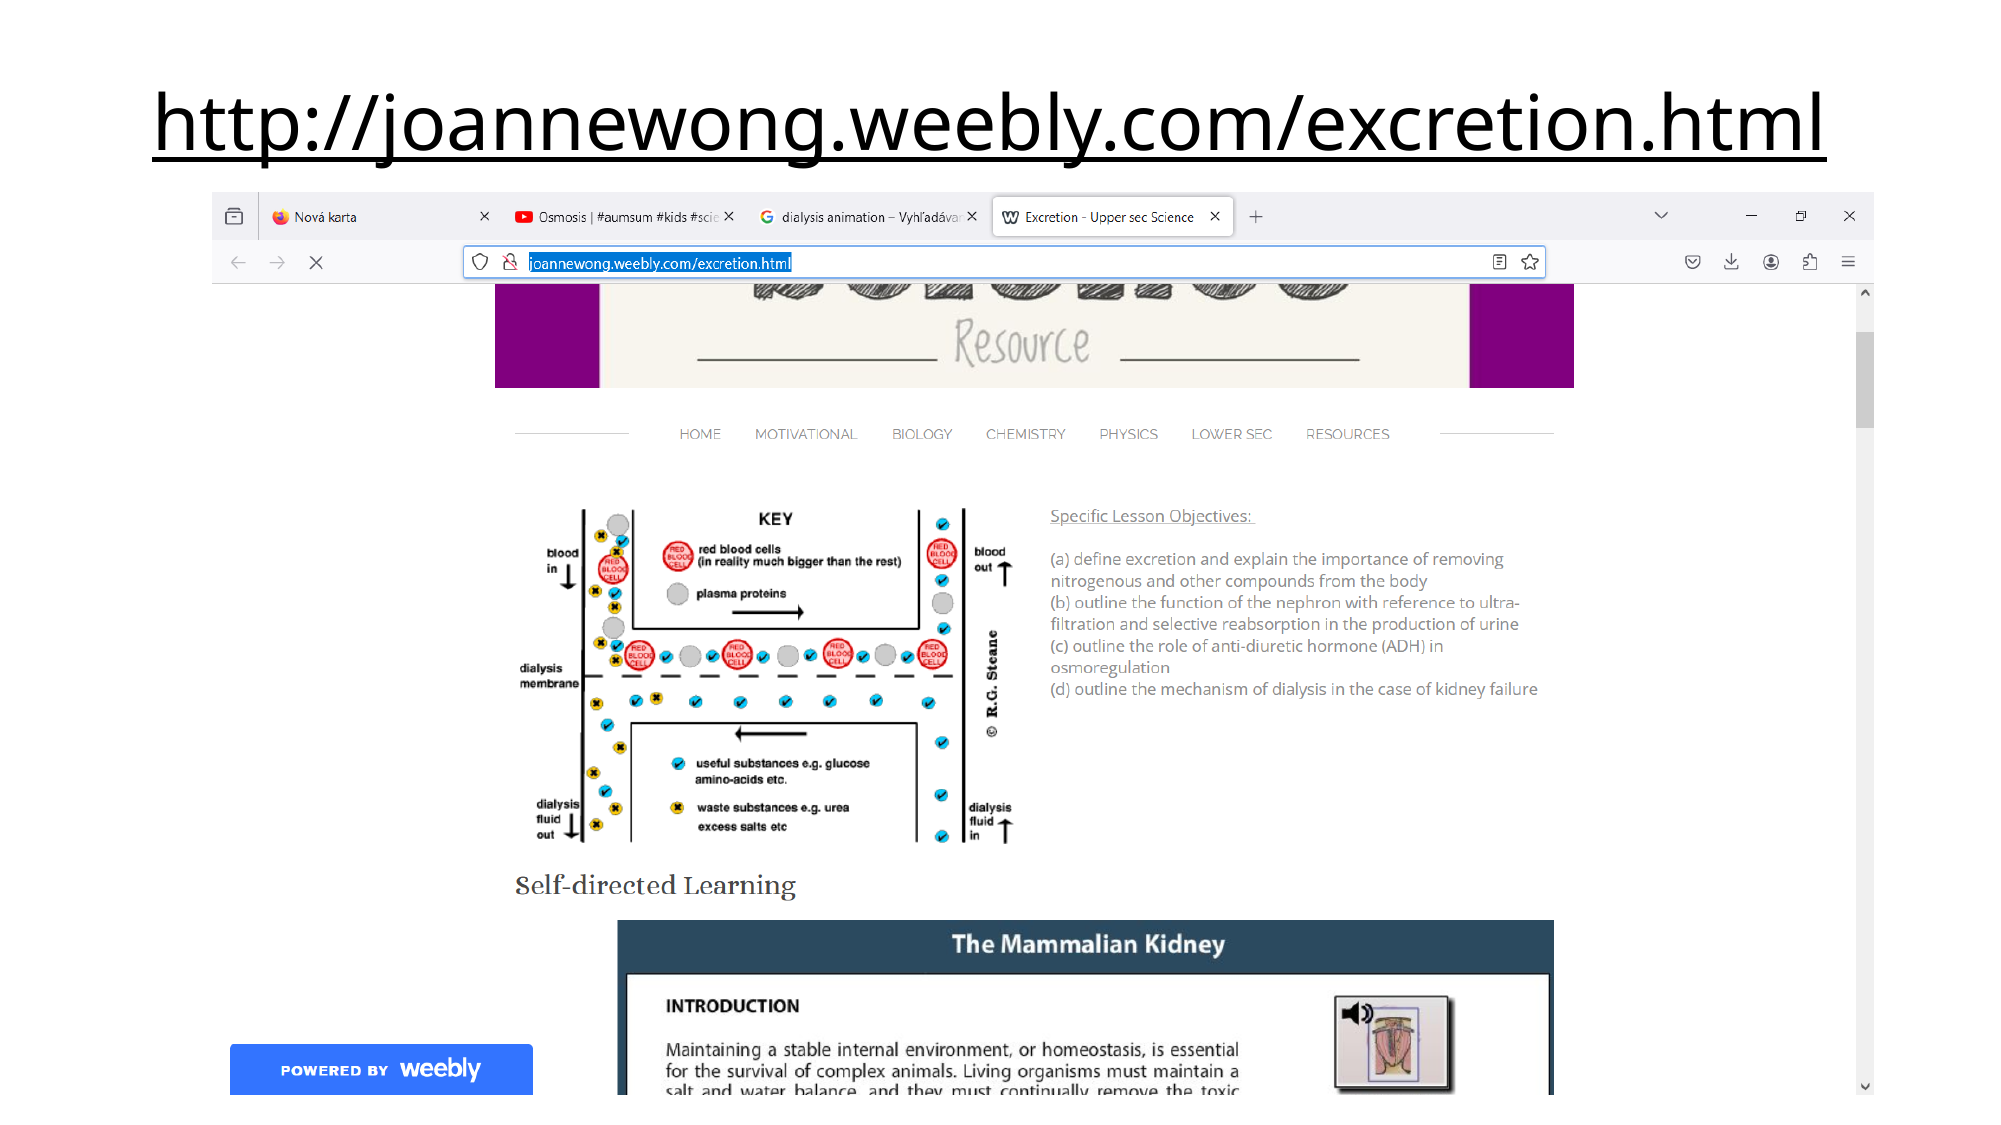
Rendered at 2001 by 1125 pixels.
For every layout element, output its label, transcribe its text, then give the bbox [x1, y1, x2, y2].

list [212, 192, 1874, 1095]
title http://joannewong.weebly.com/excretion.html [137, 59, 1863, 278]
